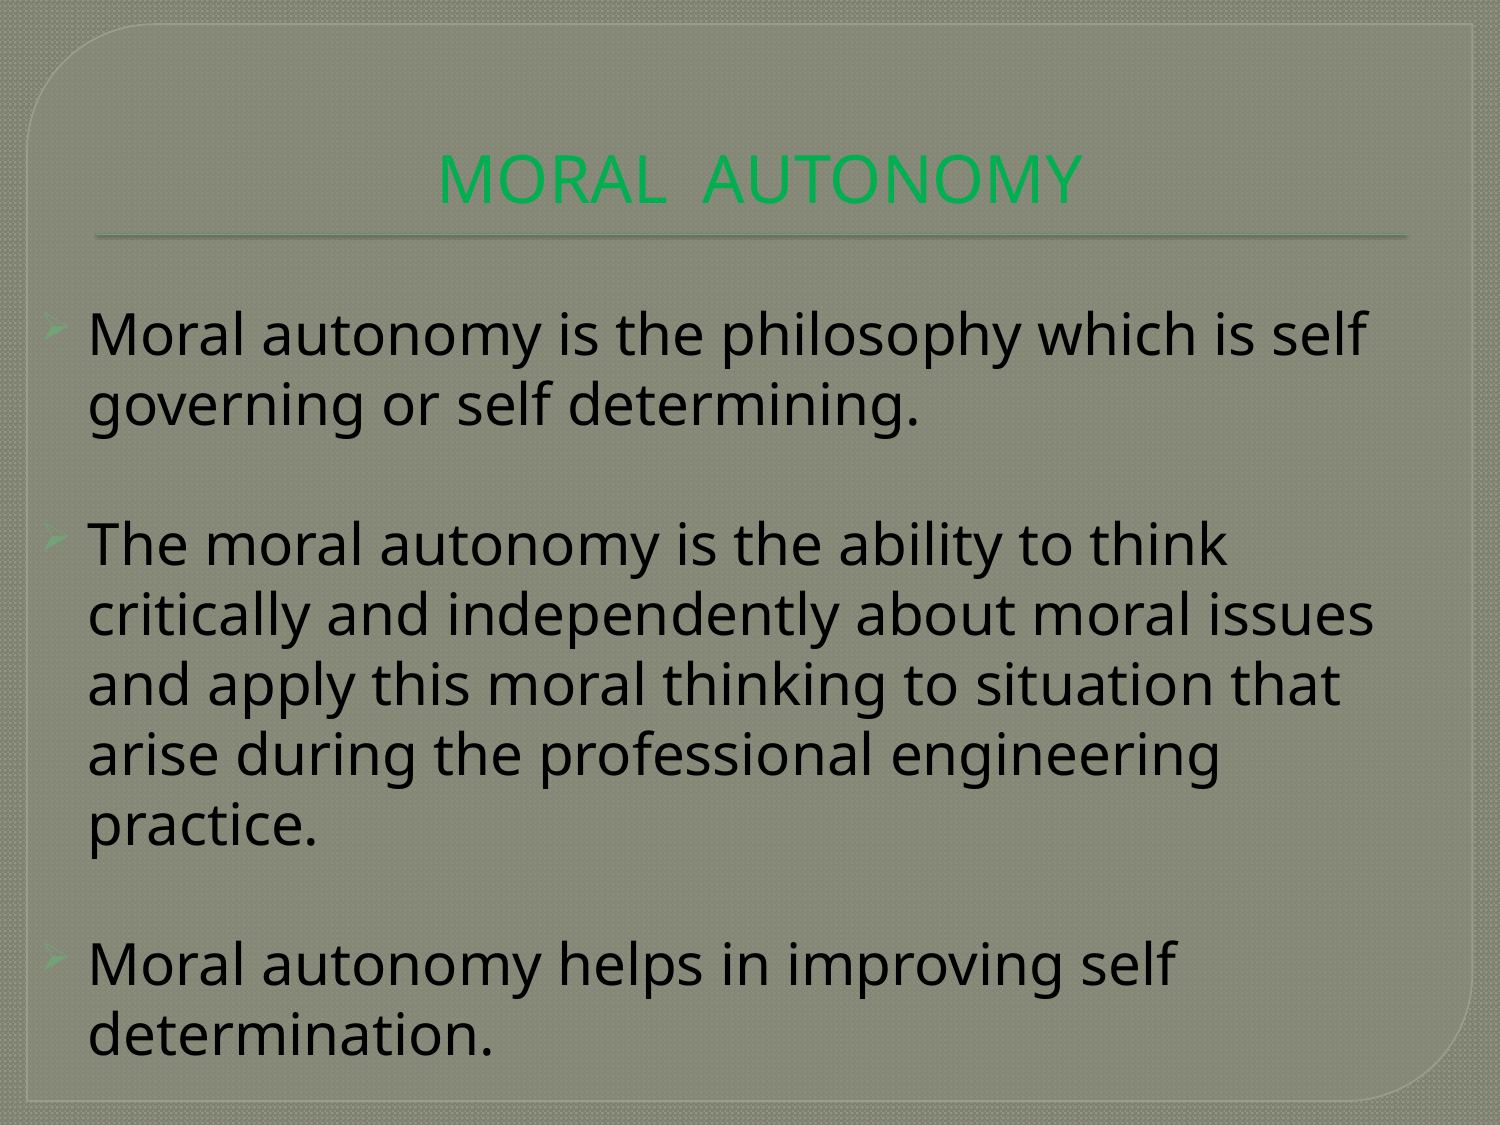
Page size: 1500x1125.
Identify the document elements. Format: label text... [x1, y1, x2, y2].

list MORAL AUTONOMY Moral autonomy is the philosophy which is self governing or self determining. The moral autonomy is the ability to think critically and independently about moral issues and apply this moral thinking to situation that arise during the professional engineering practice. Moral autonomy helps in improving self determination. [24, 50, 1463, 1075]
